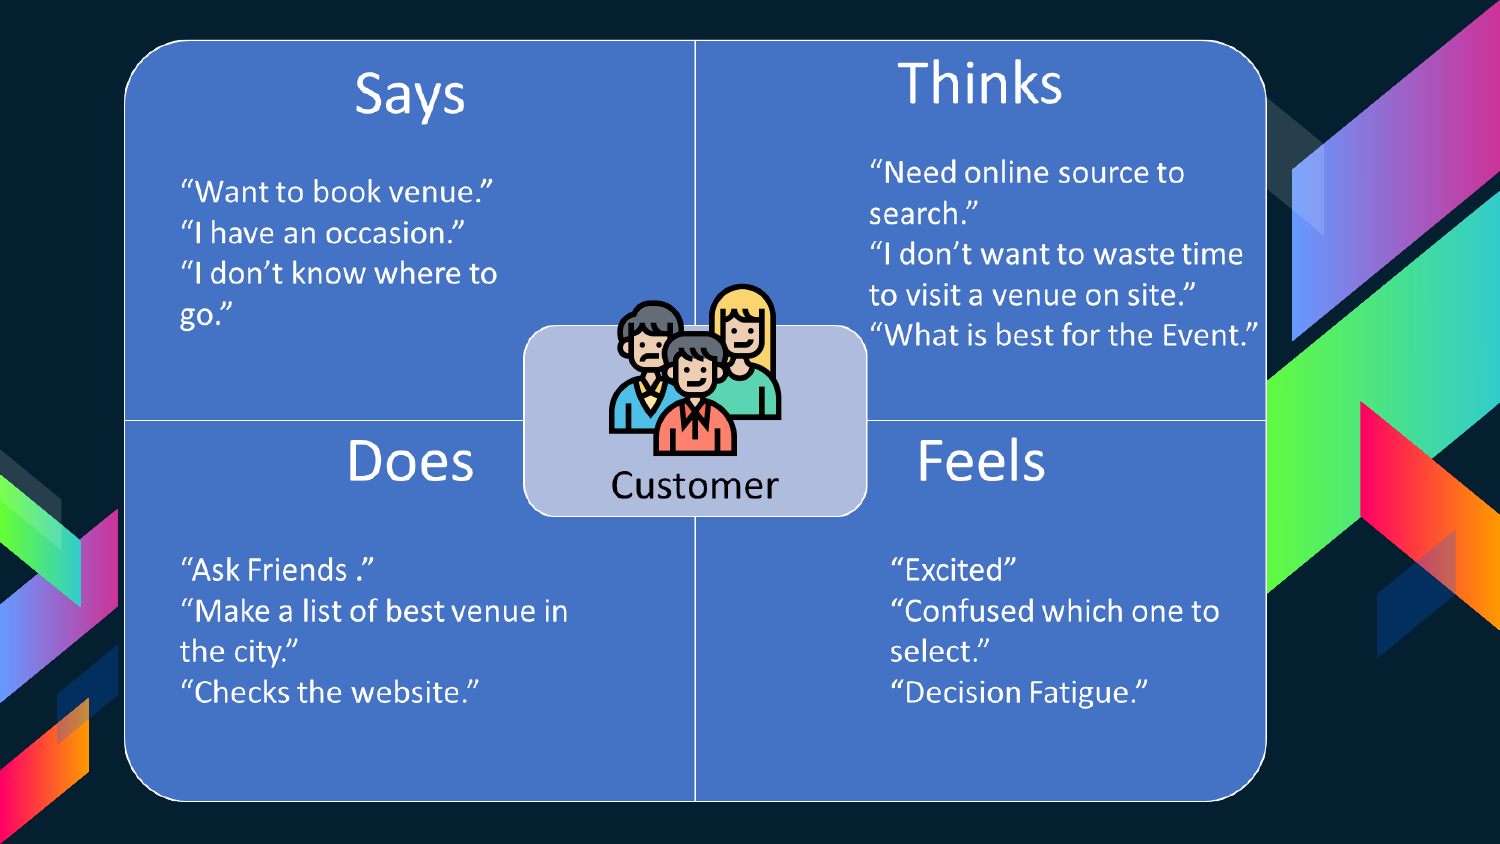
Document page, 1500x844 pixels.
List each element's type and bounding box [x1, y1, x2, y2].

picture [53, 22, 1337, 803]
